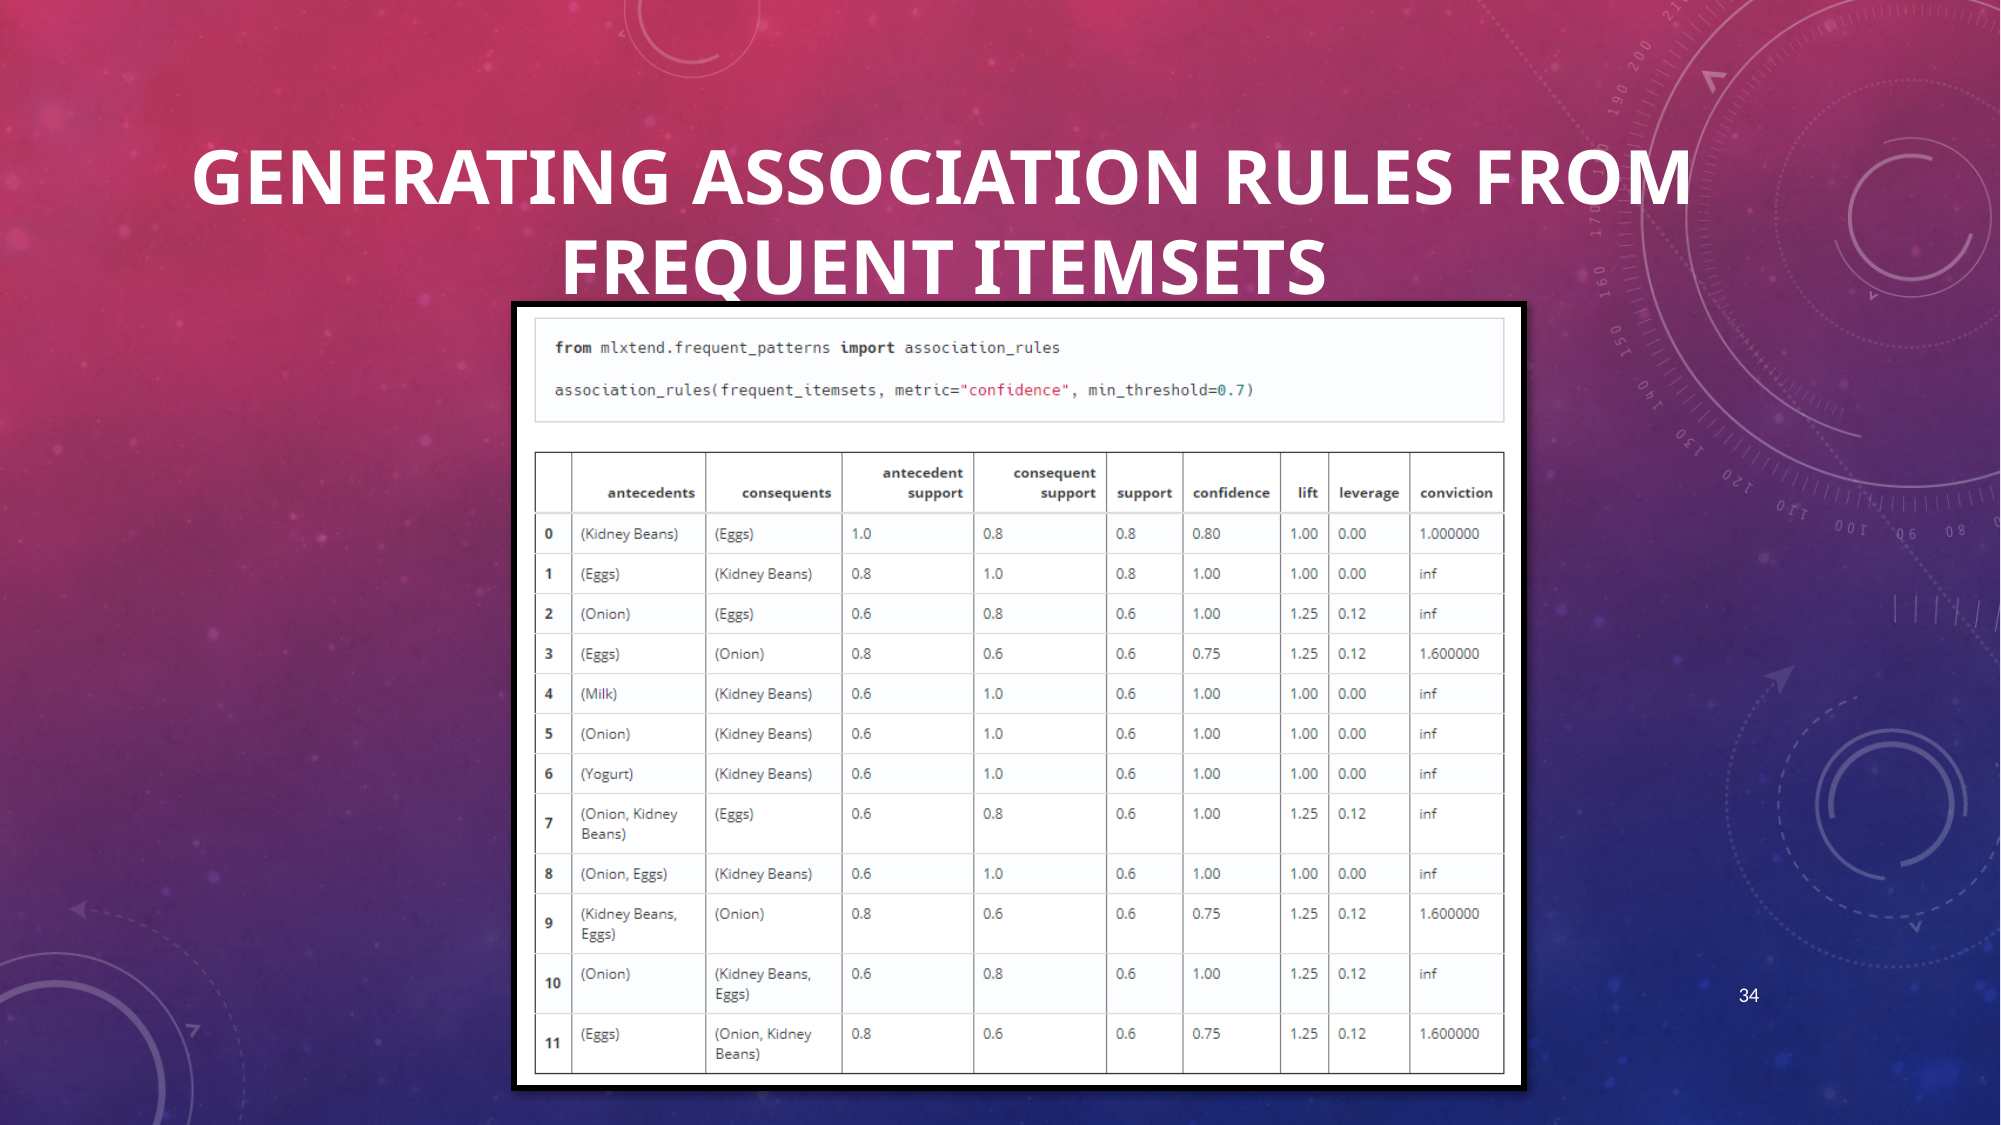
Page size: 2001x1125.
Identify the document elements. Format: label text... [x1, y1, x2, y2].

slide_number 34 [1684, 963, 1775, 1025]
picture [0, 0, 2001, 1125]
title Generating Association Rules from Frequent Itemsets [112, 99, 1775, 339]
